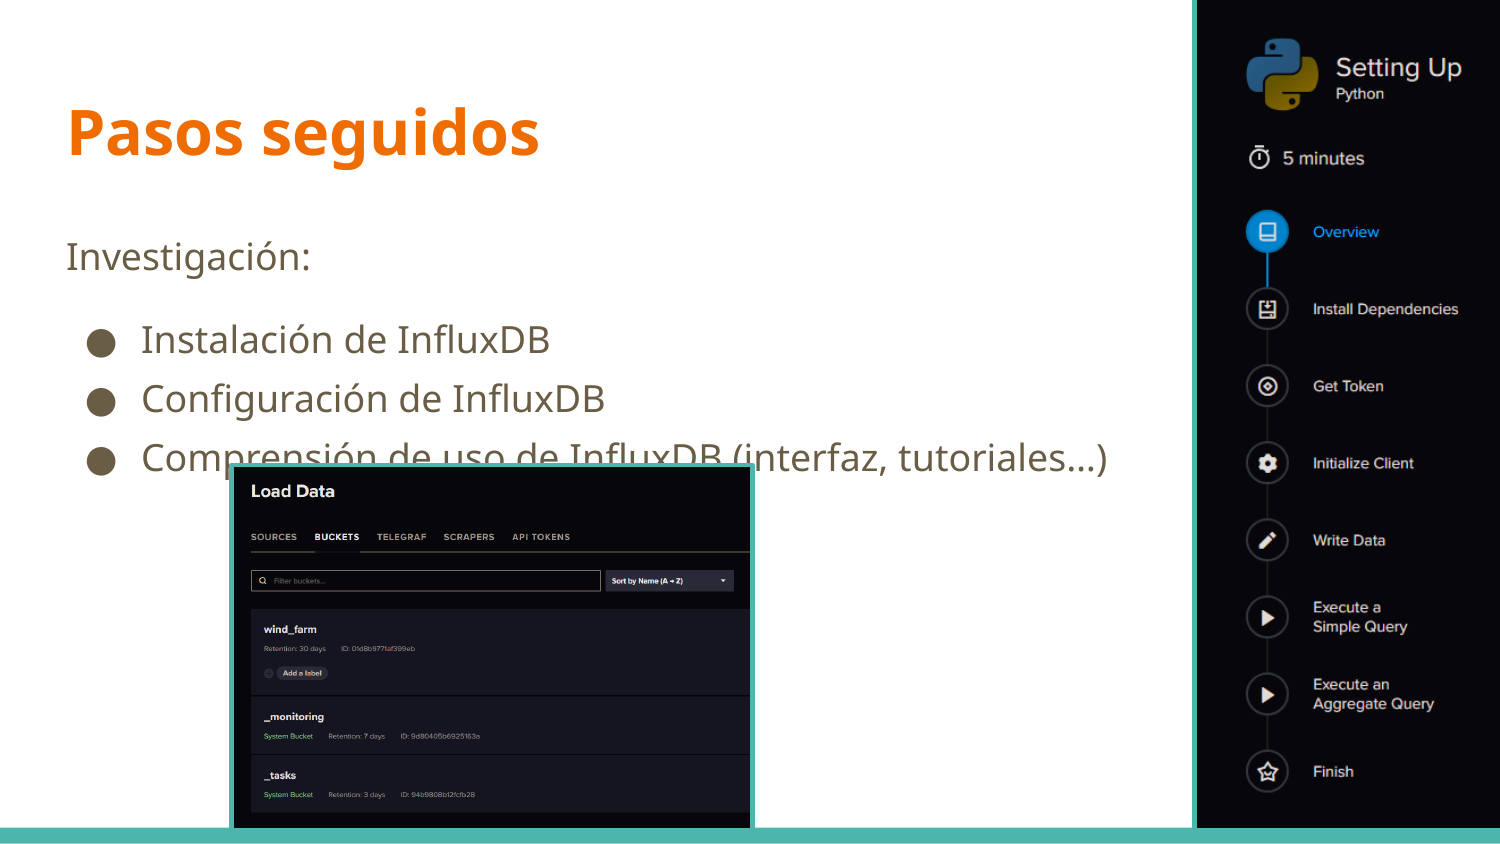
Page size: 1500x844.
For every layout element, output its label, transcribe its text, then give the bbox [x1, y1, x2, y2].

title Pasos seguidos [51, 72, 1191, 189]
picture [1196, 0, 1500, 829]
picture [233, 467, 751, 829]
list Investigación: Instalación de InfluxDB Configuración de InfluxDB Comprensión de uso de InfluxDB (interfaz, tutoriales…) [51, 207, 1191, 750]
